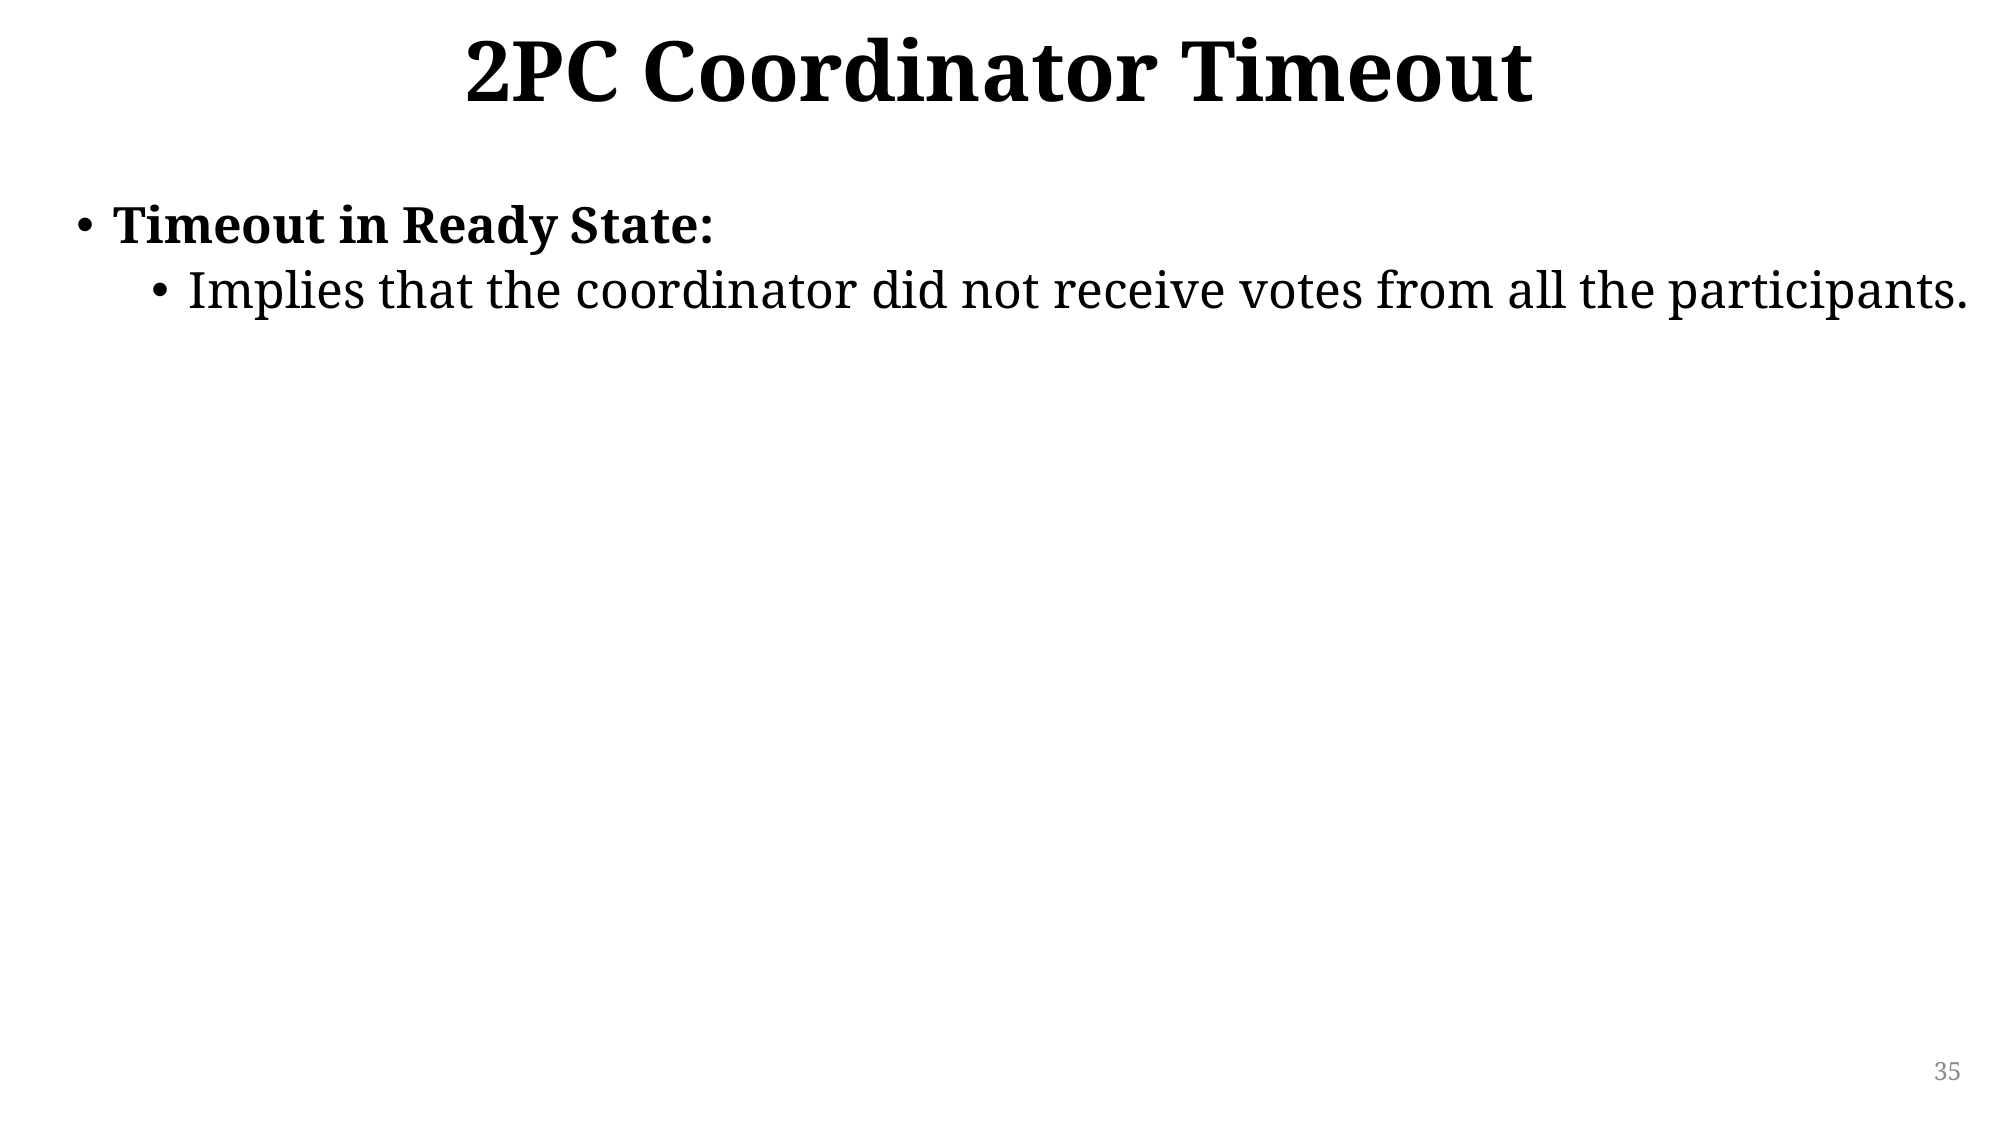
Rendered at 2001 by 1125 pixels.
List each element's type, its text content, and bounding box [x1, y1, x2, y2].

list Timeout in Ready State: Implies that the coordinator did not receive votes from all the participants. [61, 193, 2000, 1103]
title 2PC Coordinator Timeout [137, 0, 1863, 149]
